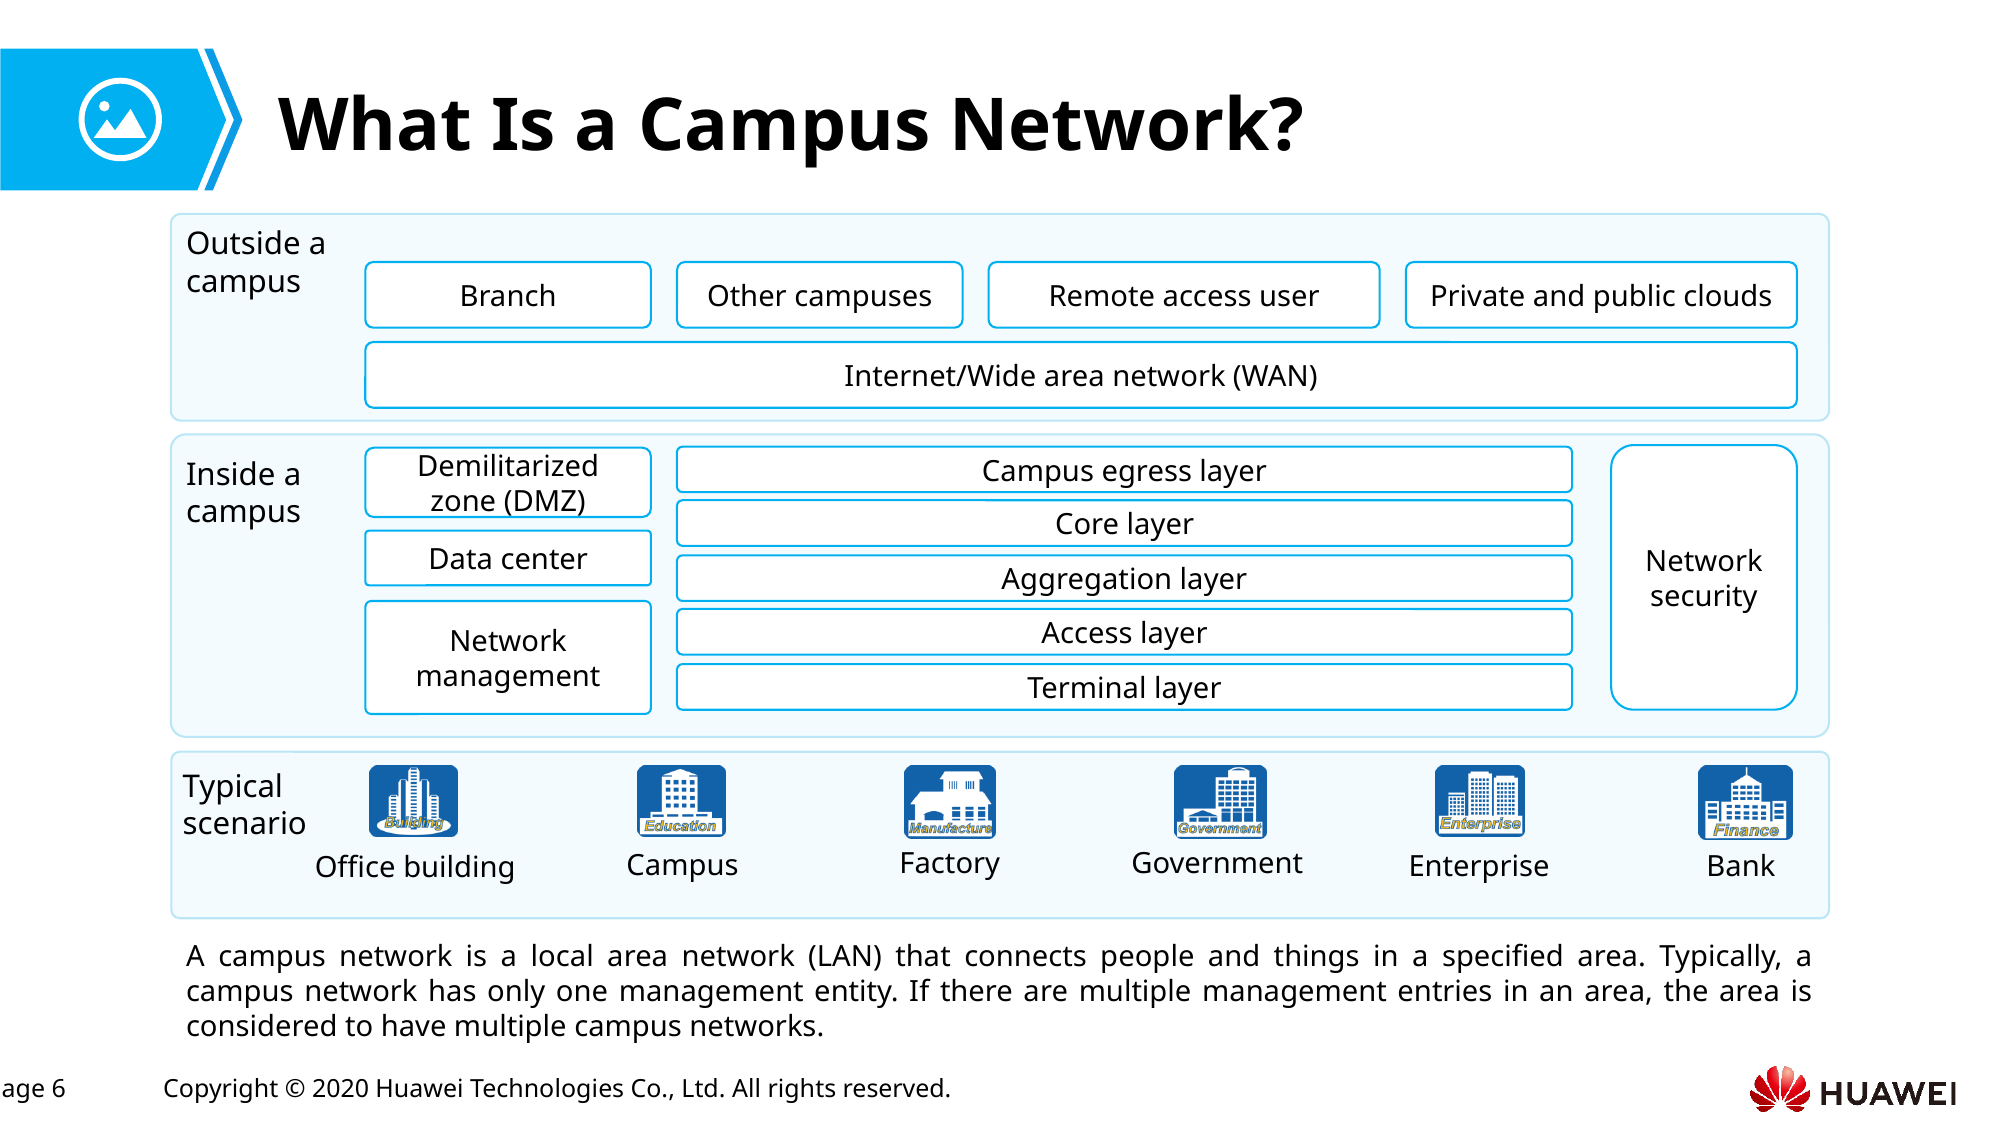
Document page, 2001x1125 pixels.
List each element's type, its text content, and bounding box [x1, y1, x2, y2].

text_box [1692, 765, 1793, 891]
text_box Network management [365, 601, 651, 714]
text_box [1119, 765, 1316, 888]
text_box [612, 765, 753, 890]
text_box A campus network is a local area network (LAN) that connects people and things in a specified area. Typically, a campus network has only one management entity. If there are multiple management entries in an area, the area is considered to have multiple campus networks. [171, 929, 1829, 1050]
text_box Private and public clouds [1405, 261, 1797, 328]
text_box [301, 765, 530, 892]
picture [1750, 1066, 1956, 1112]
text_box [170, 434, 1830, 737]
text_box Access layer [676, 608, 1573, 655]
text_box Network security [1611, 445, 1797, 710]
text_box Branch [365, 261, 651, 328]
text_box [171, 751, 1830, 919]
text_box Data center [365, 530, 651, 586]
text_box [1397, 765, 1562, 890]
text_box Typical scenario [167, 758, 356, 849]
text_box Aggregation layer [676, 555, 1573, 601]
text_box Inside a campus [171, 446, 366, 537]
text_box Campus egress layer [676, 446, 1573, 493]
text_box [885, 765, 1015, 888]
text_box Core layer [676, 500, 1573, 546]
title What Is a Campus Network? [261, 73, 1875, 180]
text_box Internet/Wide area network (WAN) [365, 341, 1797, 408]
text_box Remote access user [988, 261, 1380, 328]
text_box Outside a campus [171, 215, 366, 306]
text_box Demilitarized zone (DMZ) [365, 447, 651, 518]
text_box [170, 213, 1830, 421]
text_box Other campuses [676, 261, 963, 328]
text_box Terminal layer [676, 664, 1573, 710]
